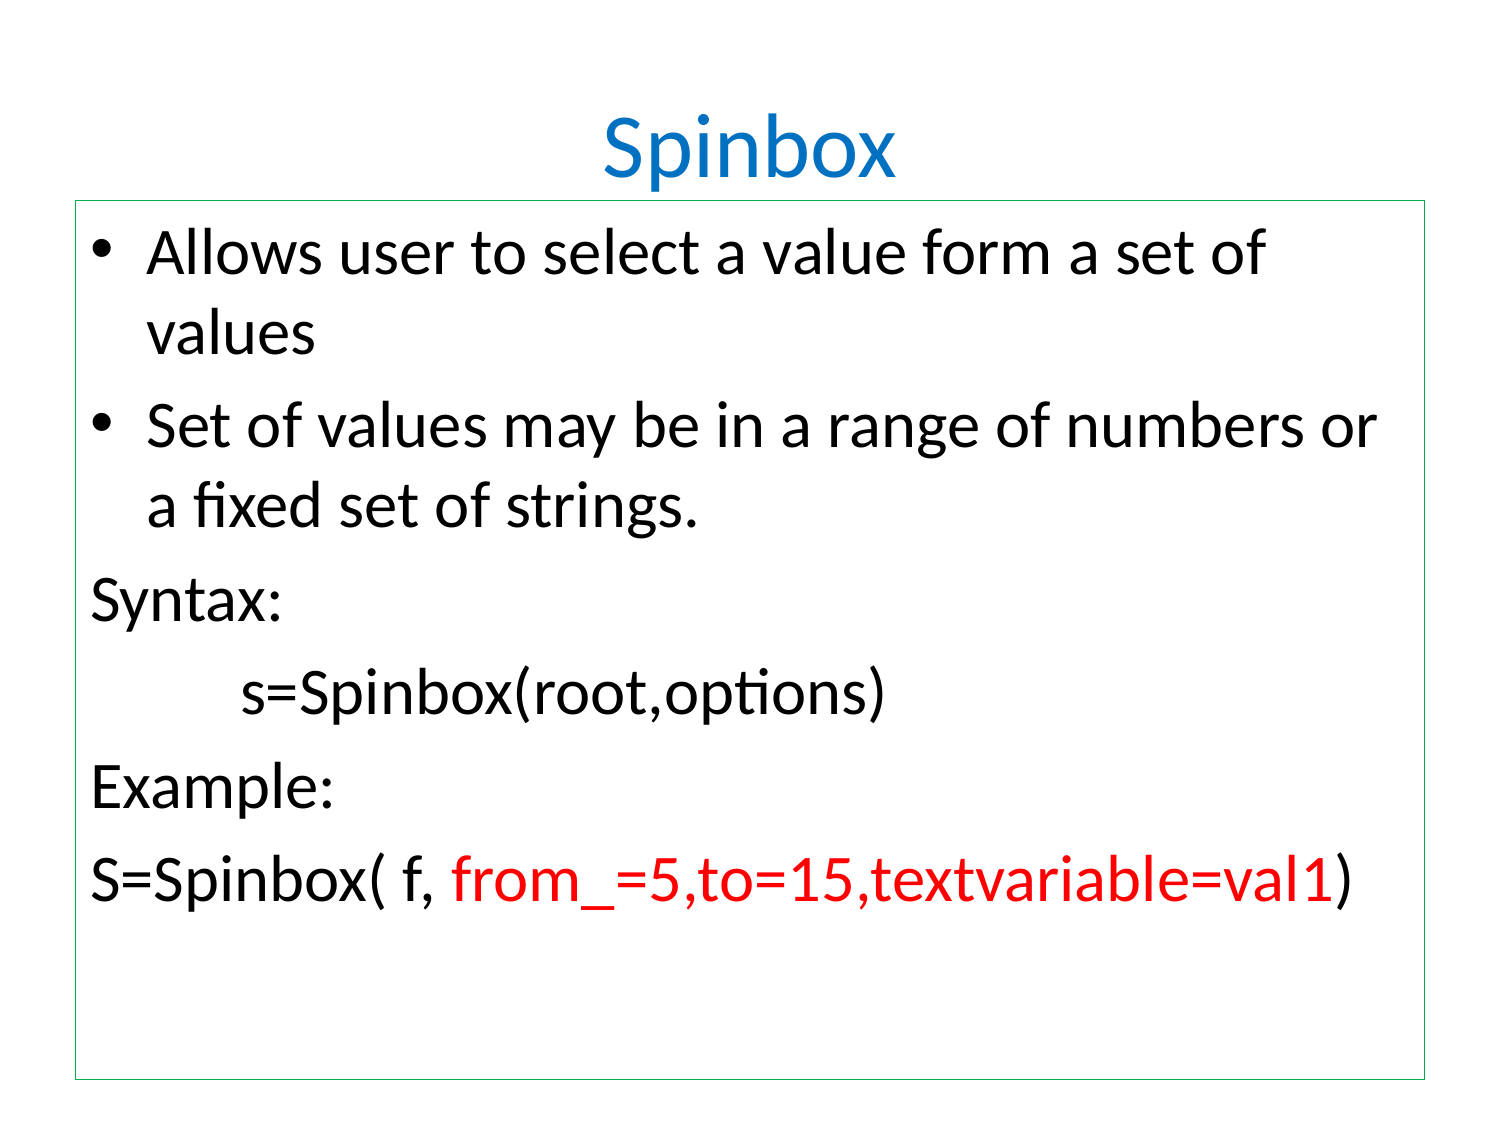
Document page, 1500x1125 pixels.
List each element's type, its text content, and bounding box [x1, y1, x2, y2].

title Spinbox [75, 45, 1425, 200]
list Allows user to select a value form a set of values Set of values may be in a range of numbers or a fixed set of strings. Syntax: s=Spinbox(root,options) Example: S=Spinbox( f, from_=5,to=15,textvariable=val1) [75, 200, 1425, 1080]
